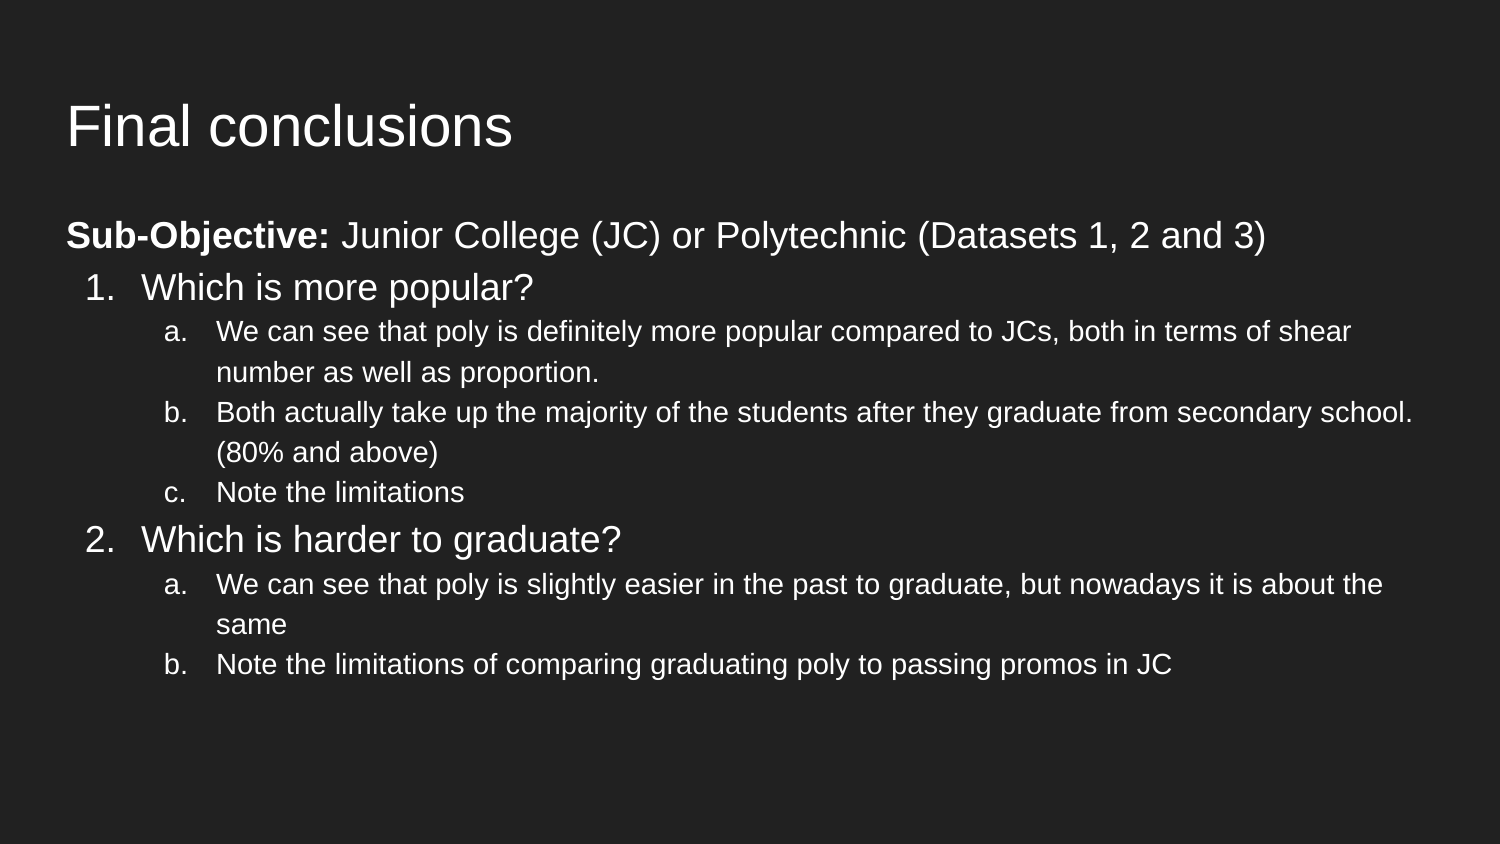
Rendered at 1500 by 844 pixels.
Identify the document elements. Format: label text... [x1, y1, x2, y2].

list Sub-Objective: Junior College (JC) or Polytechnic (Datasets 1, 2 and 3) Which is more popular? We can see that poly is definitely more popular compared to JCs, both in terms of shear number as well as proportion. Both actually take up the majority of the students after they graduate from secondary school. (80% and above) Note the limitations Which is harder to graduate? We can see that poly is slightly easier in the past to graduate, but nowadays it is about the same Note the limitations of comparing graduating poly to passing promos in JC [51, 189, 1449, 750]
title Final conclusions [51, 72, 1449, 167]
